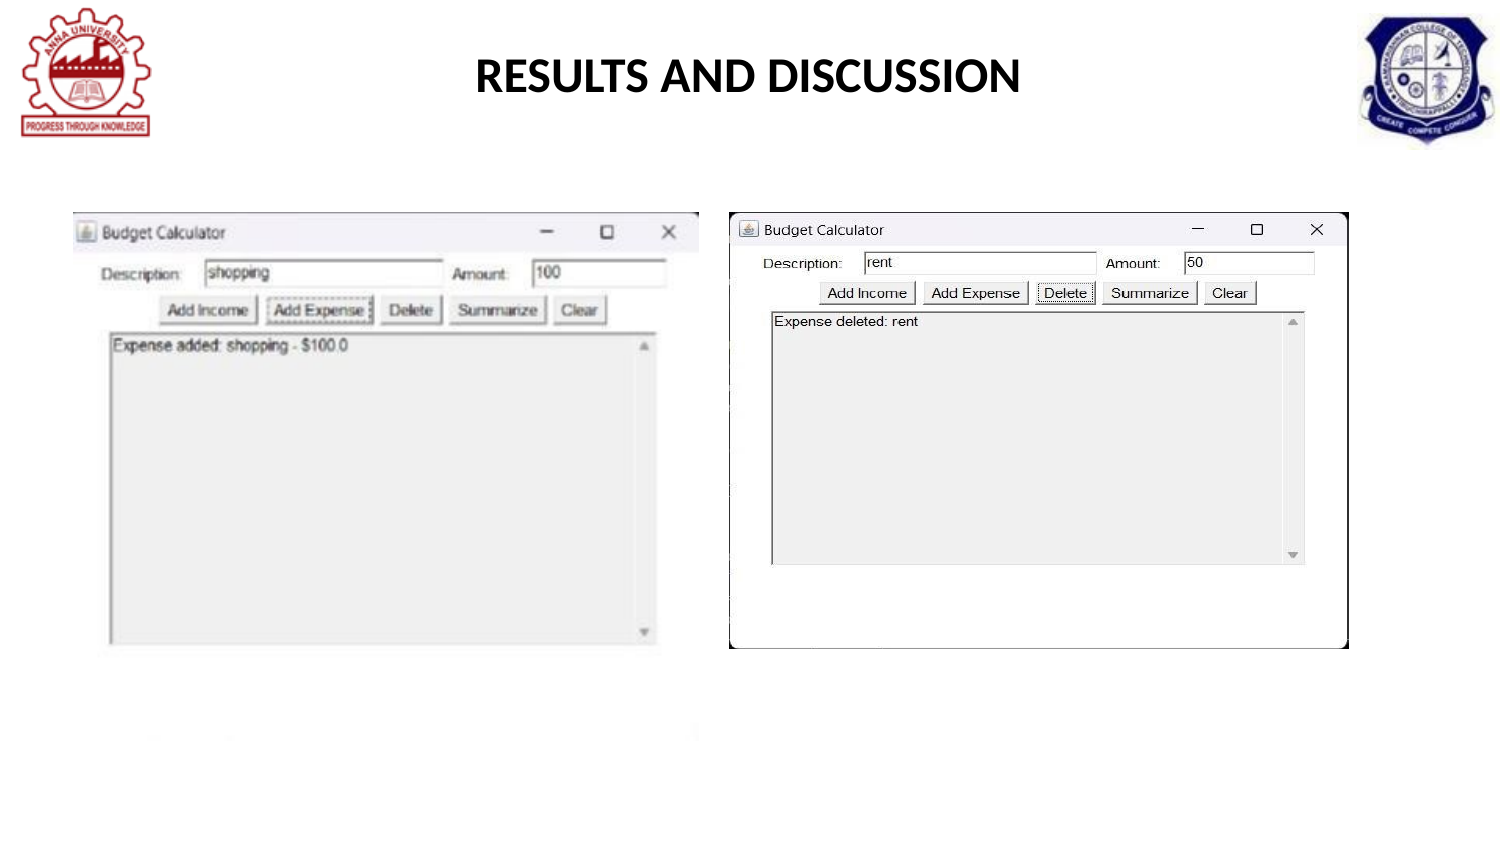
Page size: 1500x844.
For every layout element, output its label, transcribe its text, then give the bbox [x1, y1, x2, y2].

picture [73, 212, 699, 741]
picture [729, 212, 1349, 649]
picture [20, 7, 152, 138]
picture [1357, 13, 1500, 151]
title RESULTS AND DISCUSSION [472, 40, 1028, 184]
